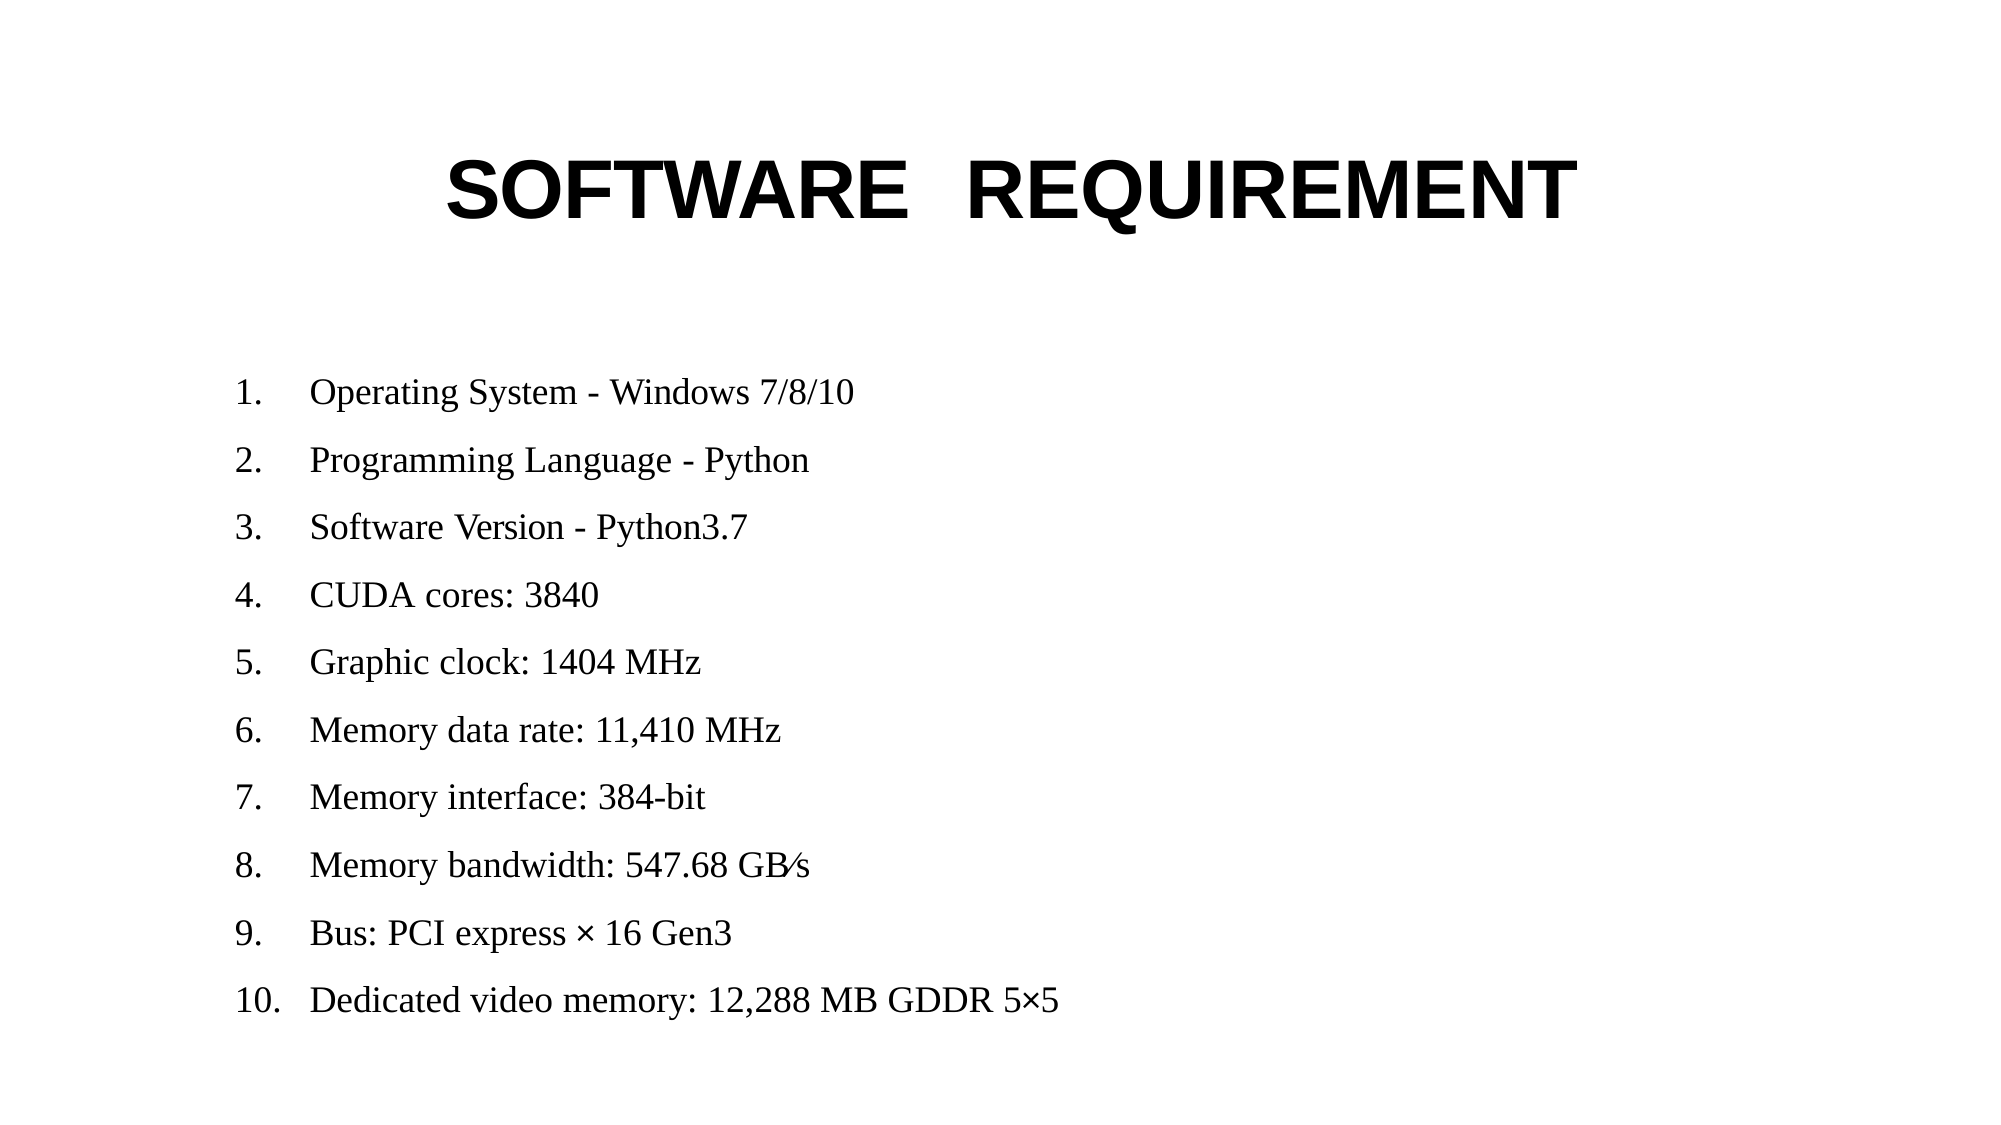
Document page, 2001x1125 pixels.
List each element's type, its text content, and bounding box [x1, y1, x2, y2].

title SOFTWARE REQUIREMENT [443, 133, 1582, 324]
text_box Operating System - Windows 7/8/10 Programming Language - Python Software Version - Python3.7 CUDA cores: 3840 Graphic clock: 1404 MHz Memory data rate: 11,410 MHz Memory interface: 384-bit Memory bandwidth: 547.68 GB∕s Bus: PCI express × 16 Gen3 Dedicated video memory: 12,288 MB GDDR 5×5 [232, 342, 1063, 1020]
